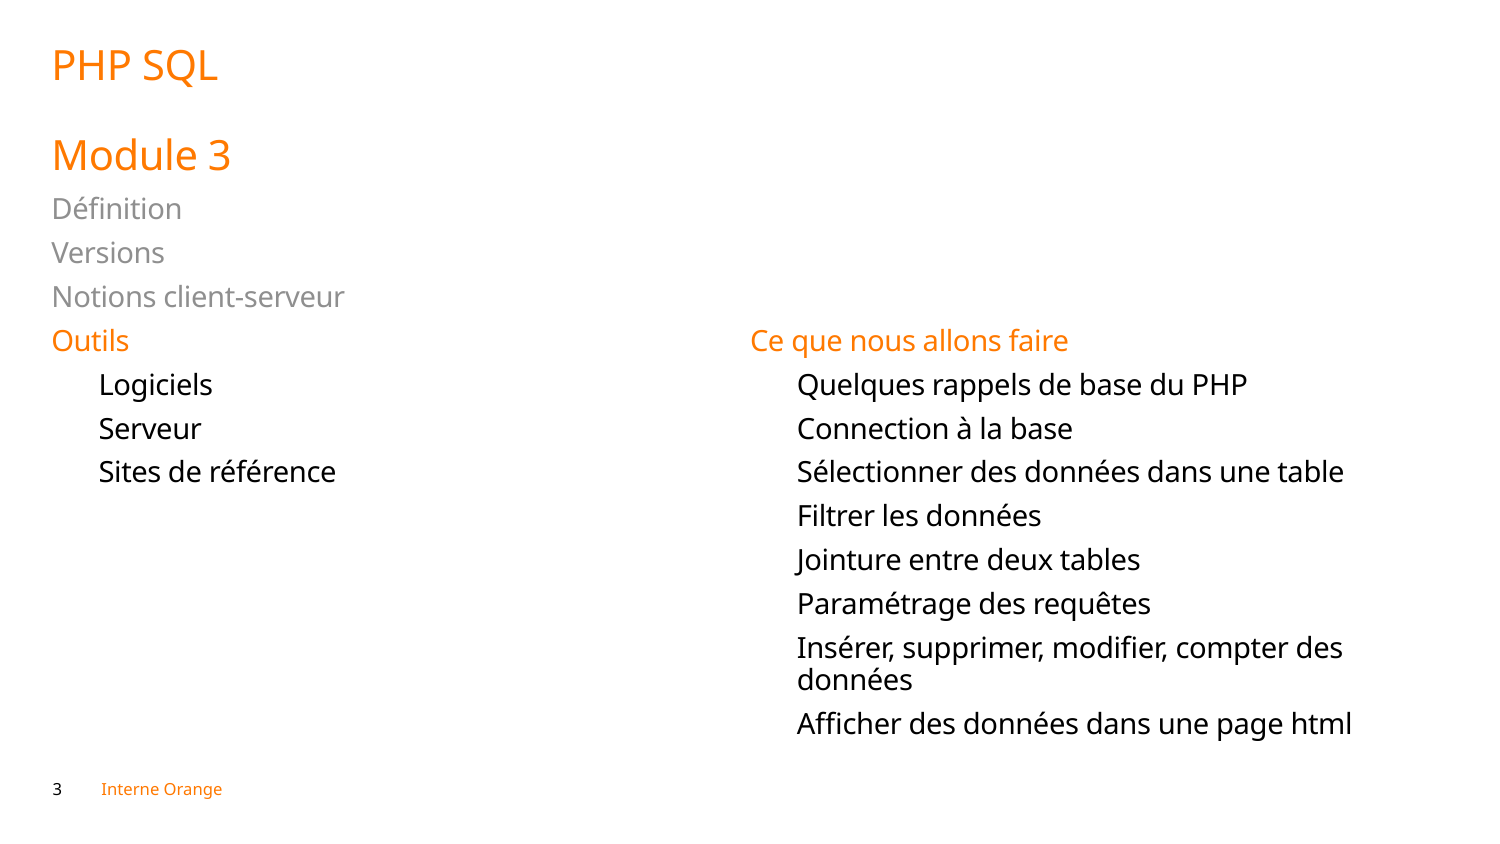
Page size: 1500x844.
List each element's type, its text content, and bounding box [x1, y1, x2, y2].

title PHP SQL Module 3 [51, 43, 1449, 166]
list Définition Versions Notions client-serveur Outils Logiciels Serveur Sites de référence Ce que nous allons faire Quelques rappels de base du PHP Connection à la base Sélectionner des données dans une table Filtrer les données Jointure entre deux tables Paramétrage des requêtes Insérer, supprimer, modifier, compter des données Afficher des données dans une page html [51, 194, 1449, 747]
